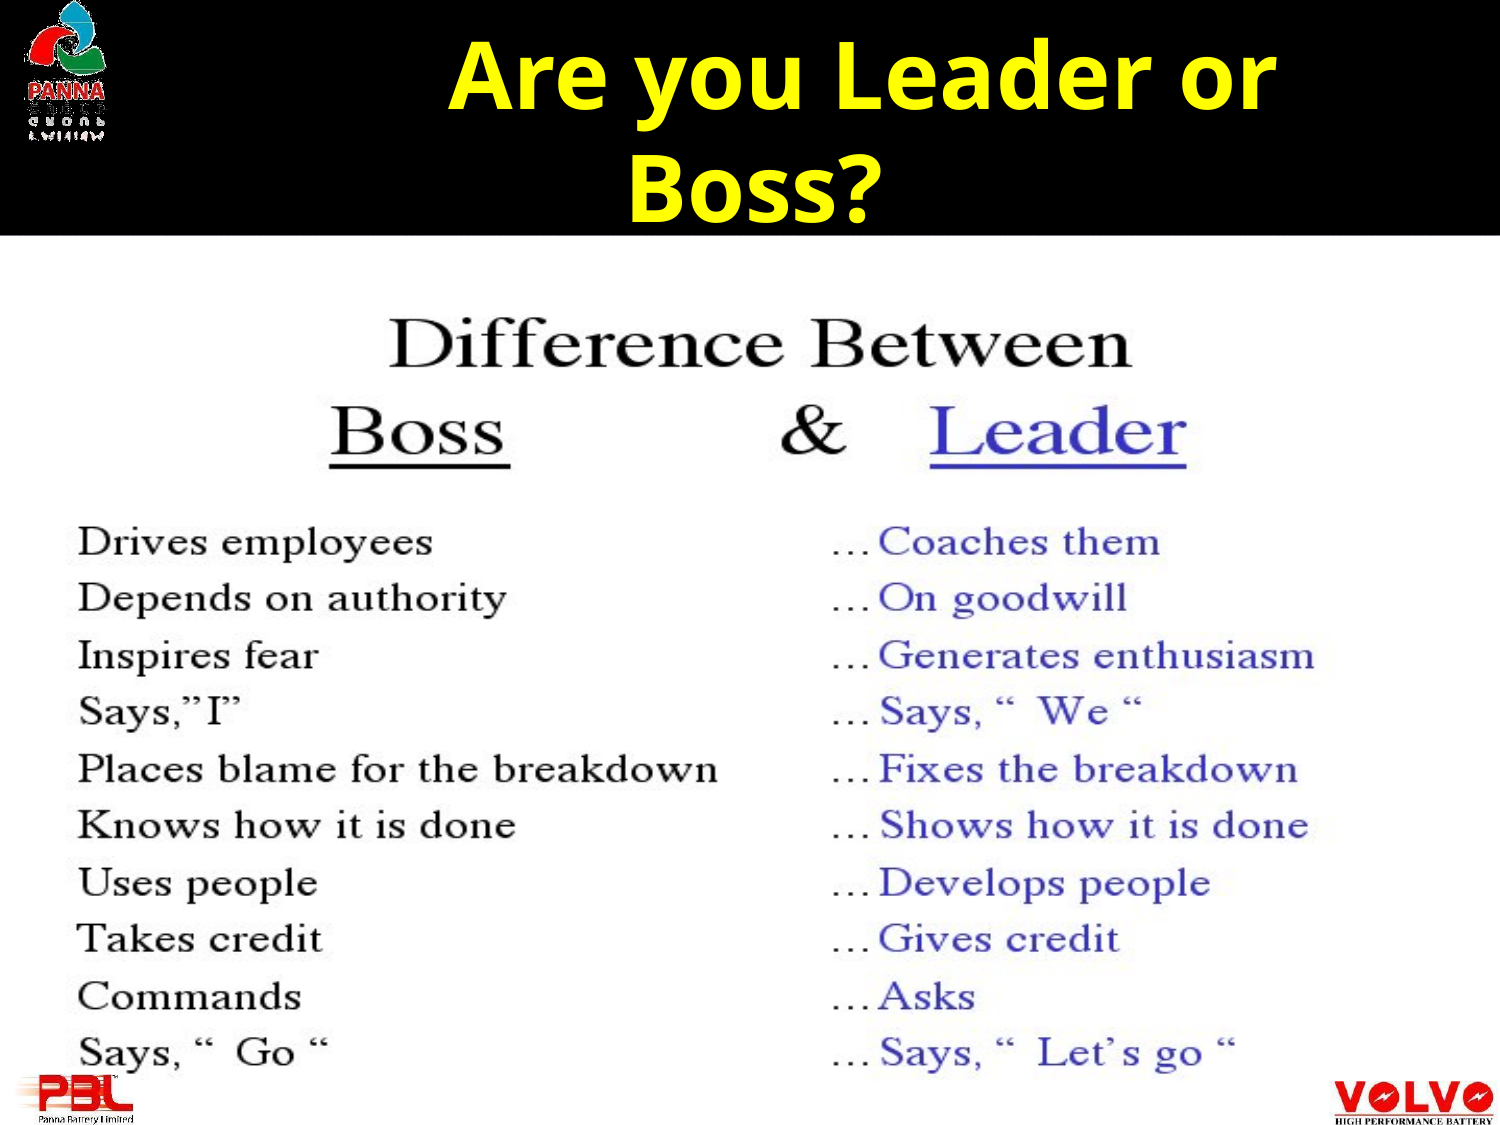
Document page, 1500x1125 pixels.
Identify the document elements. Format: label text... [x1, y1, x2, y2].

title Are you Leader or Boss? [75, 25, 1425, 231]
picture [24, 0, 109, 163]
picture [0, 237, 1500, 1125]
